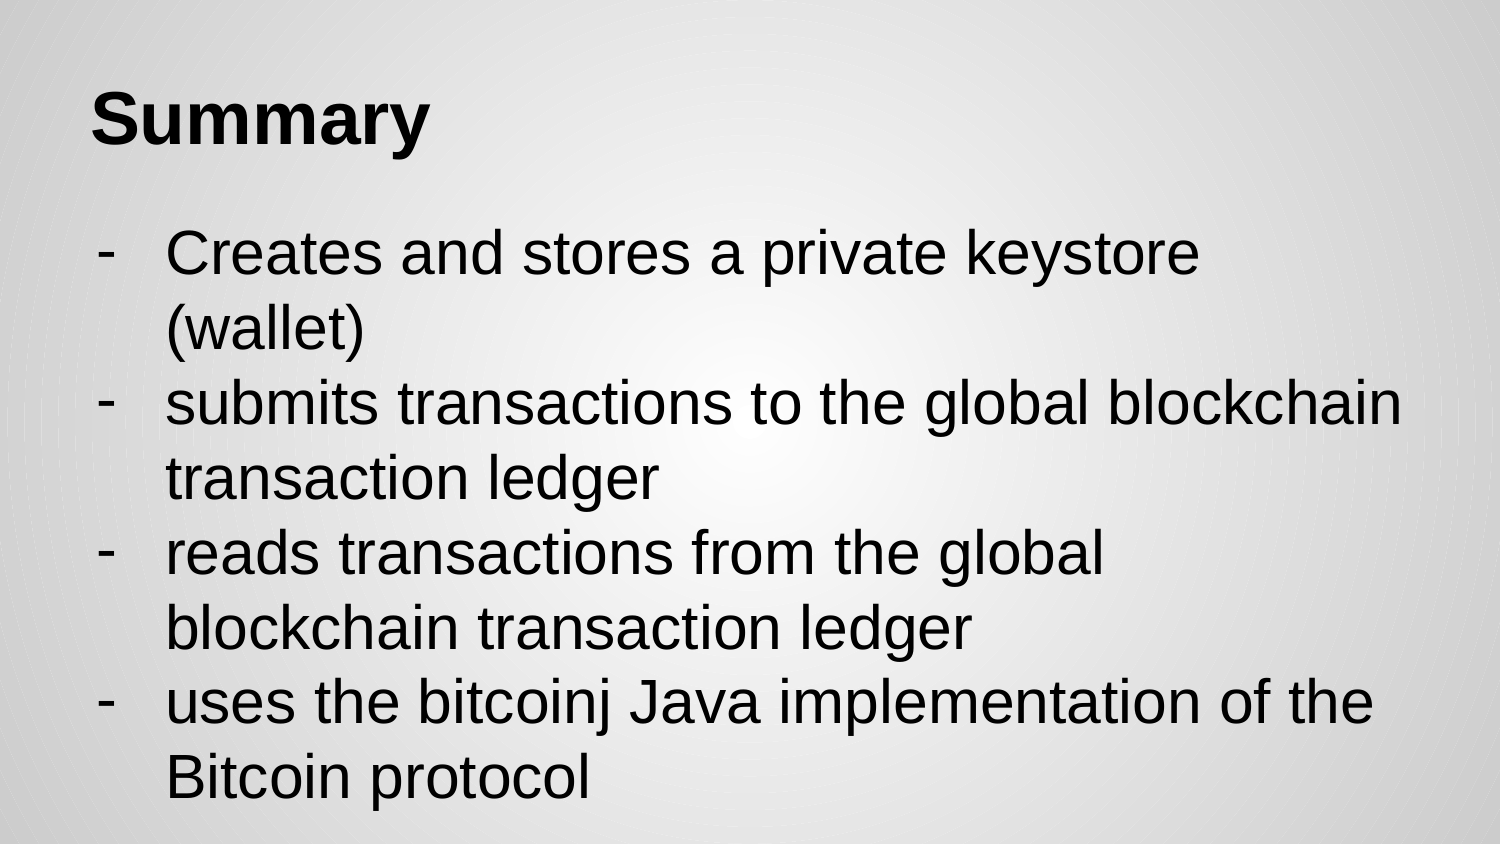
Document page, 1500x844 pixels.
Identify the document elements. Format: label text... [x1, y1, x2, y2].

list Creates and stores a private keystore (wallet) submits transactions to the global blockchain transaction ledger reads transactions from the global blockchain transaction ledger uses the bitcoinj Java implementation of the Bitcoin protocol [75, 196, 1425, 808]
title Summary [75, 33, 1425, 175]
